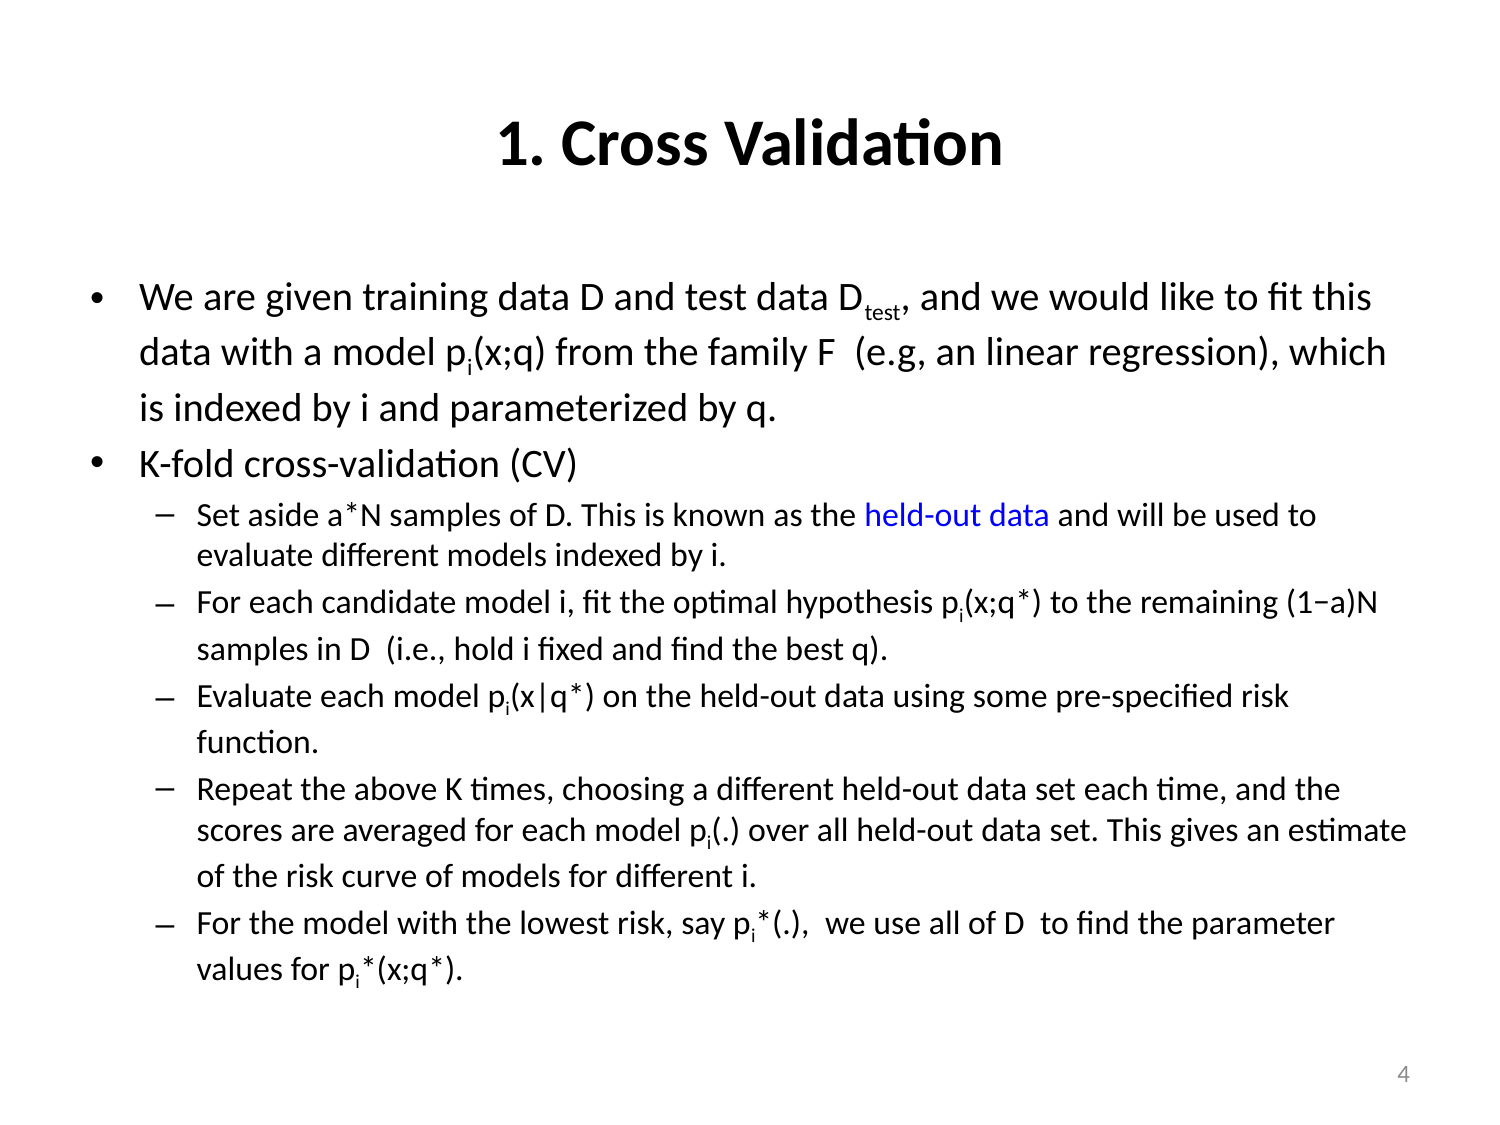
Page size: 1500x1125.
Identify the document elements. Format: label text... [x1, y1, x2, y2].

list We are given training data D and test data Dtest, and we would like to fit this data with a model pi(x;q) from the family F (e.g, an linear regression), which is indexed by i and parameterized by q. K-fold cross-validation (CV) Set aside a*N samples of D. This is known as the held-out data and will be used to evaluate different models indexed by i. For each candidate model i, fit the optimal hypothesis pi(x;q*) to the remaining (1−a)N samples in D (i.e., hold i fixed and find the best q). Evaluate each model pi(x|q*) on the held-out data using some pre-specified risk function. Repeat the above K times, choosing a different held-out data set each time, and the scores are averaged for each model pi(.) over all held-out data set. This gives an estimate of the risk curve of models for different i. For the model with the lowest risk, say pi*(.), we use all of D to find the parameter values for pi*(x;q*). [75, 262, 1425, 1005]
slide_number 4 [1074, 1042, 1425, 1103]
title 1. Cross Validation [75, 45, 1425, 233]
